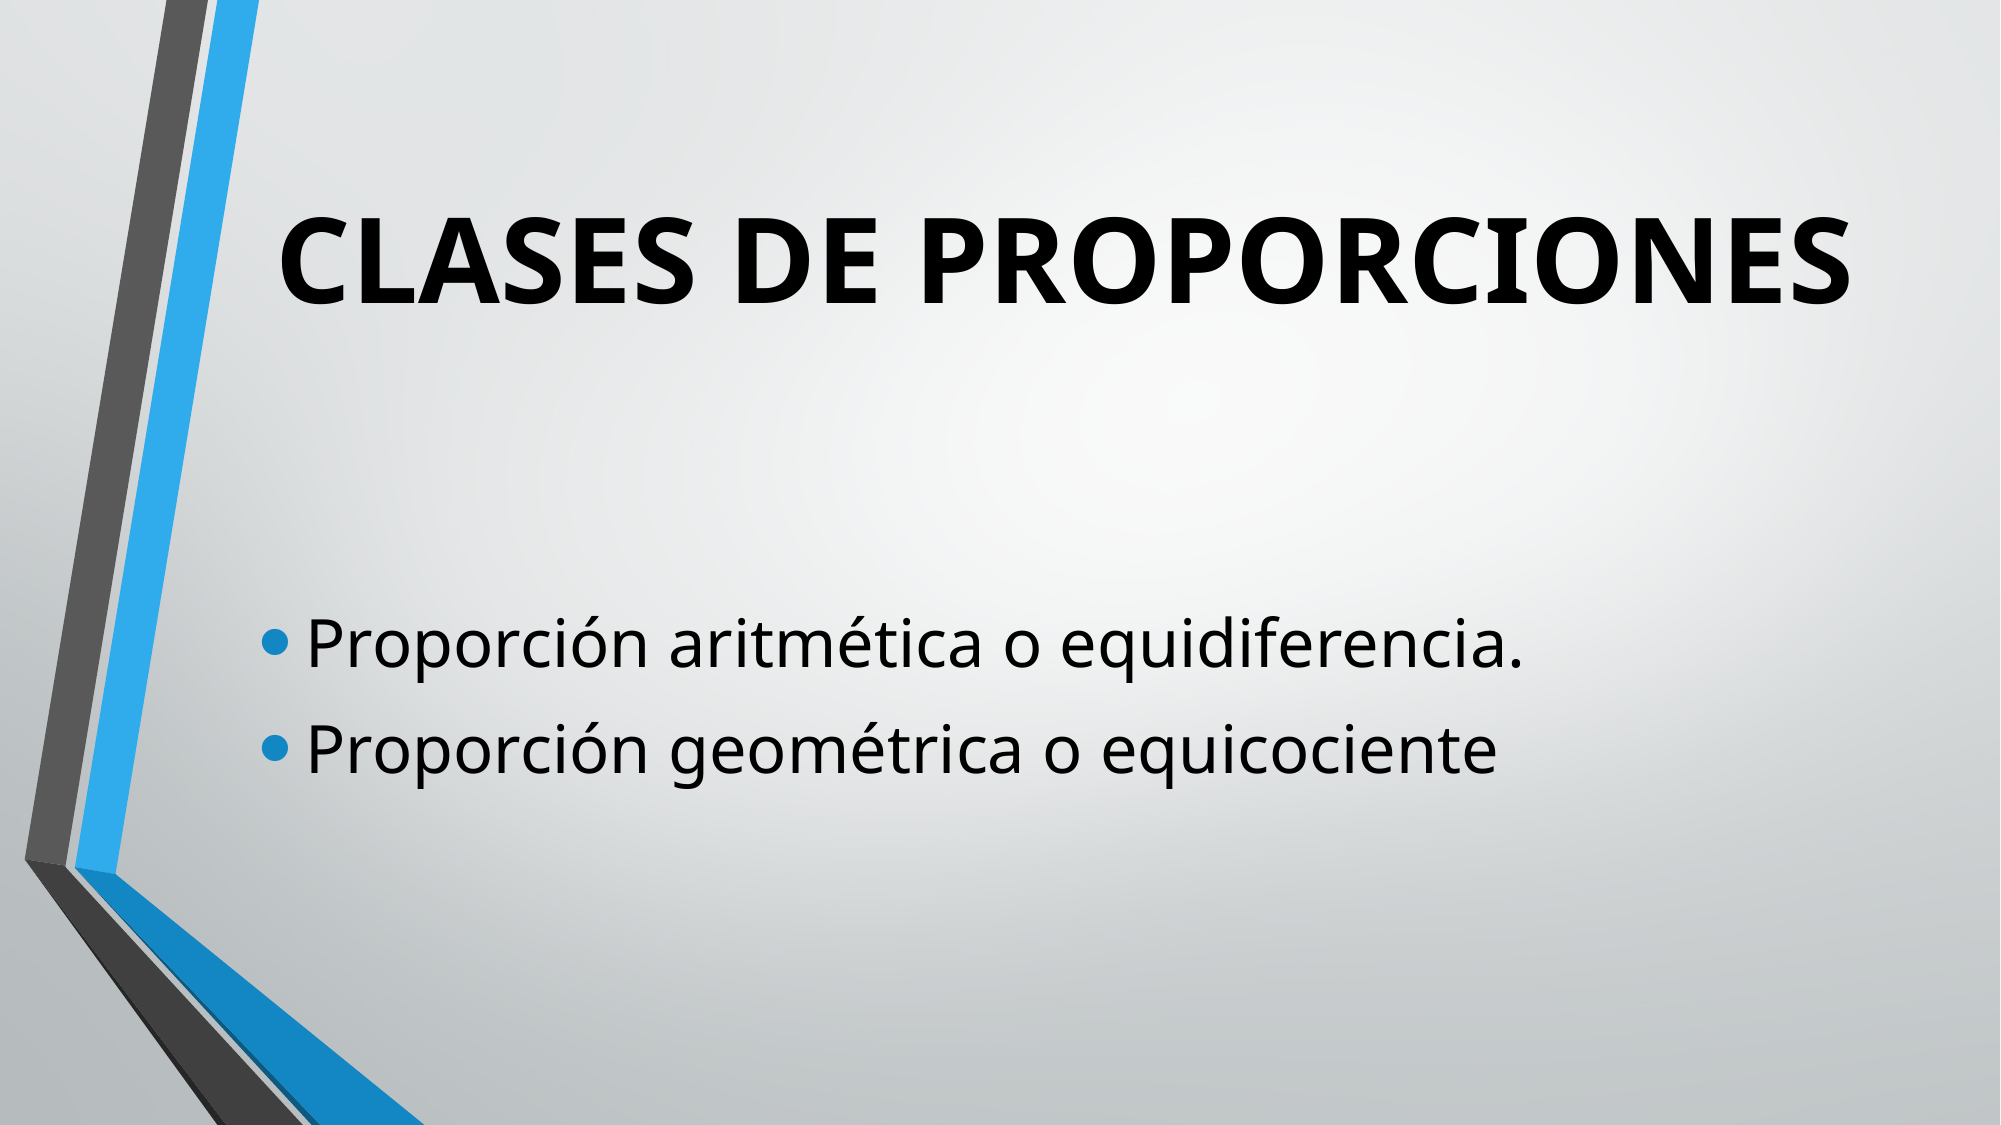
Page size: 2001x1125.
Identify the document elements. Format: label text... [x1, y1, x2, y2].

title CLASES DE PROPORCIONES [243, 112, 1887, 400]
list Proporción aritmética o equidiferencia. Proporción geométrica o equicociente [243, 437, 1887, 950]
